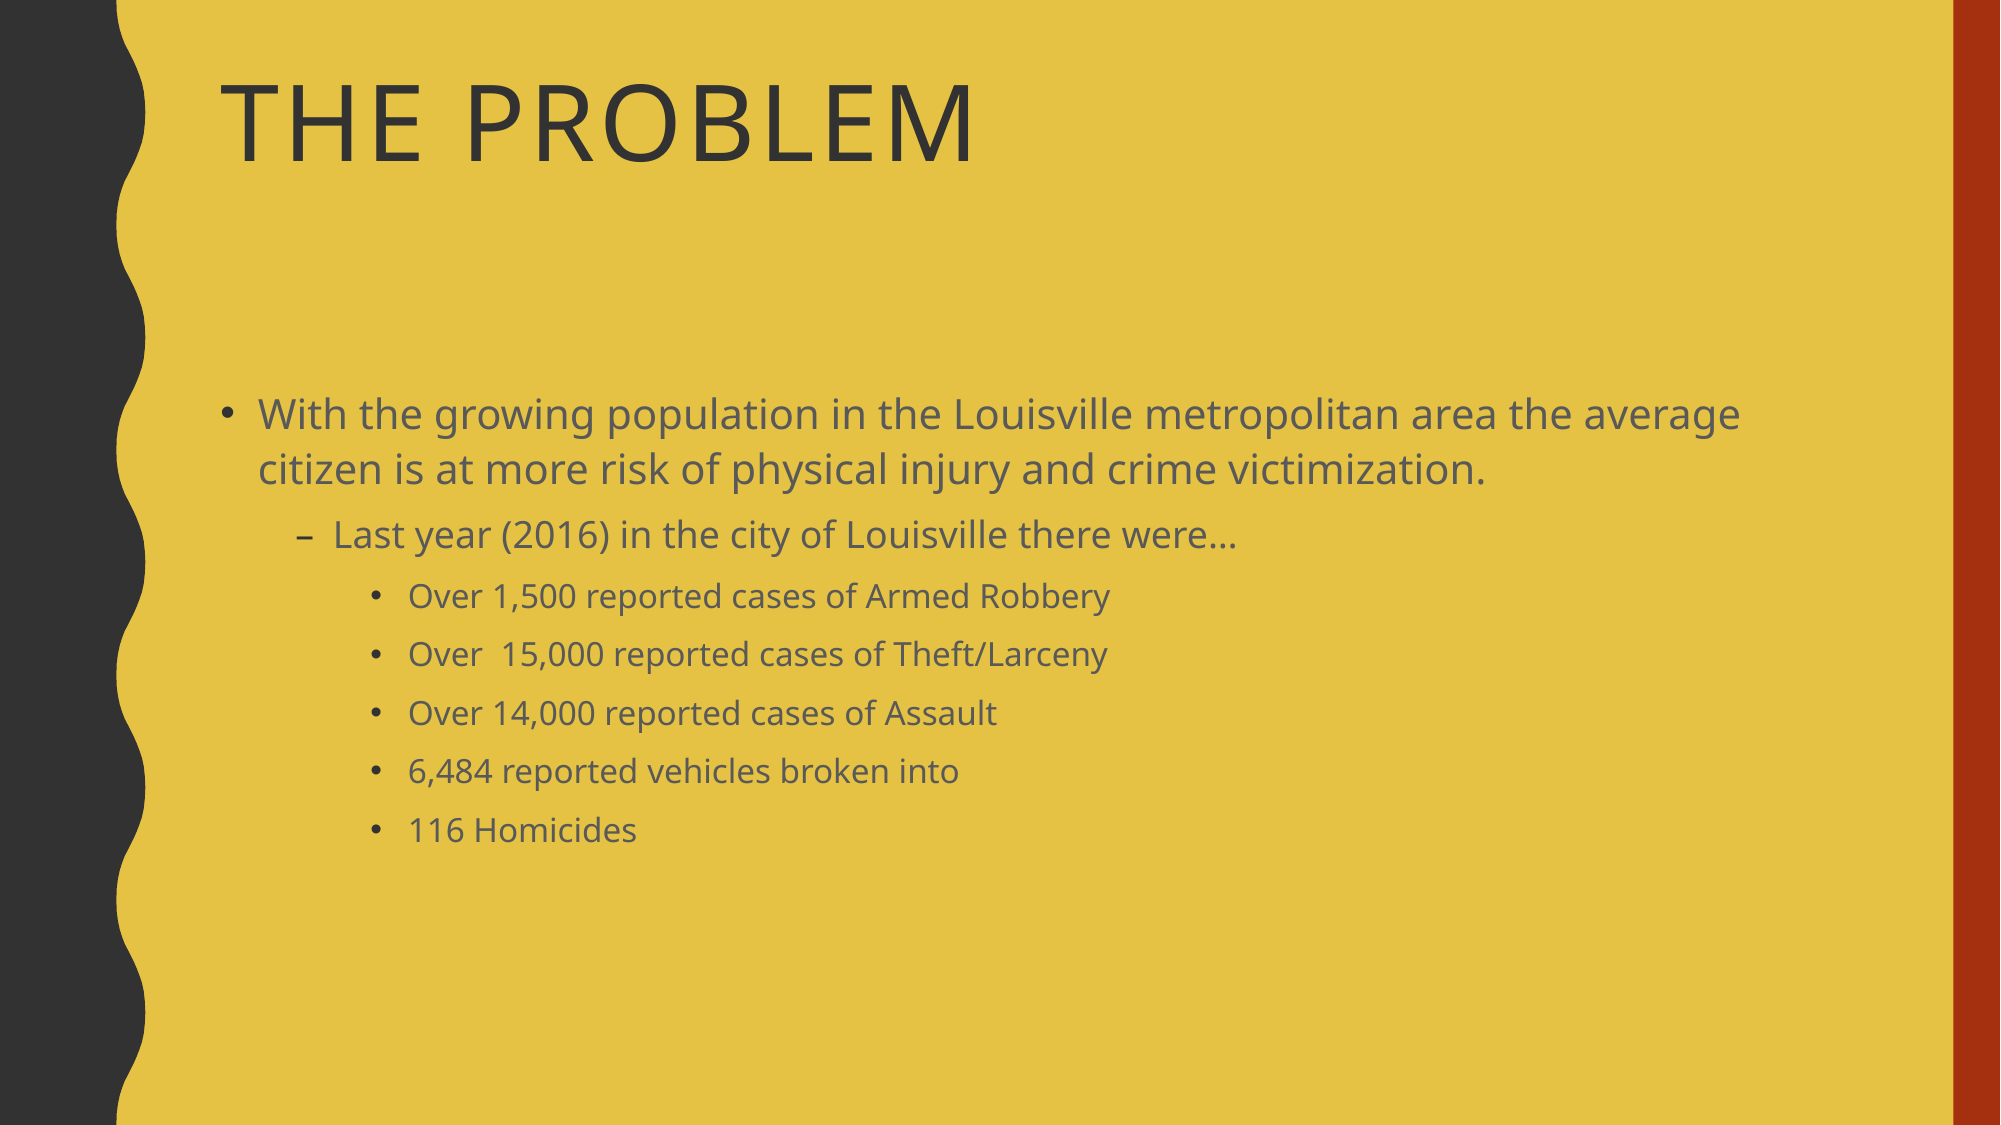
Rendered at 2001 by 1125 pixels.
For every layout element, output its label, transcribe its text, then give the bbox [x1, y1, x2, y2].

list With the growing population in the Louisville metropolitan area the average citizen is at more risk of physical injury and crime victimization. Last year (2016) in the city of Louisville there were… Over 1,500 reported cases of Armed Robbery Over 15,000 reported cases of Theft/Larceny Over 14,000 reported cases of Assault 6,484 reported vehicles broken into 116 Homicides [205, 375, 1875, 965]
title The Problem [205, 62, 1875, 308]
